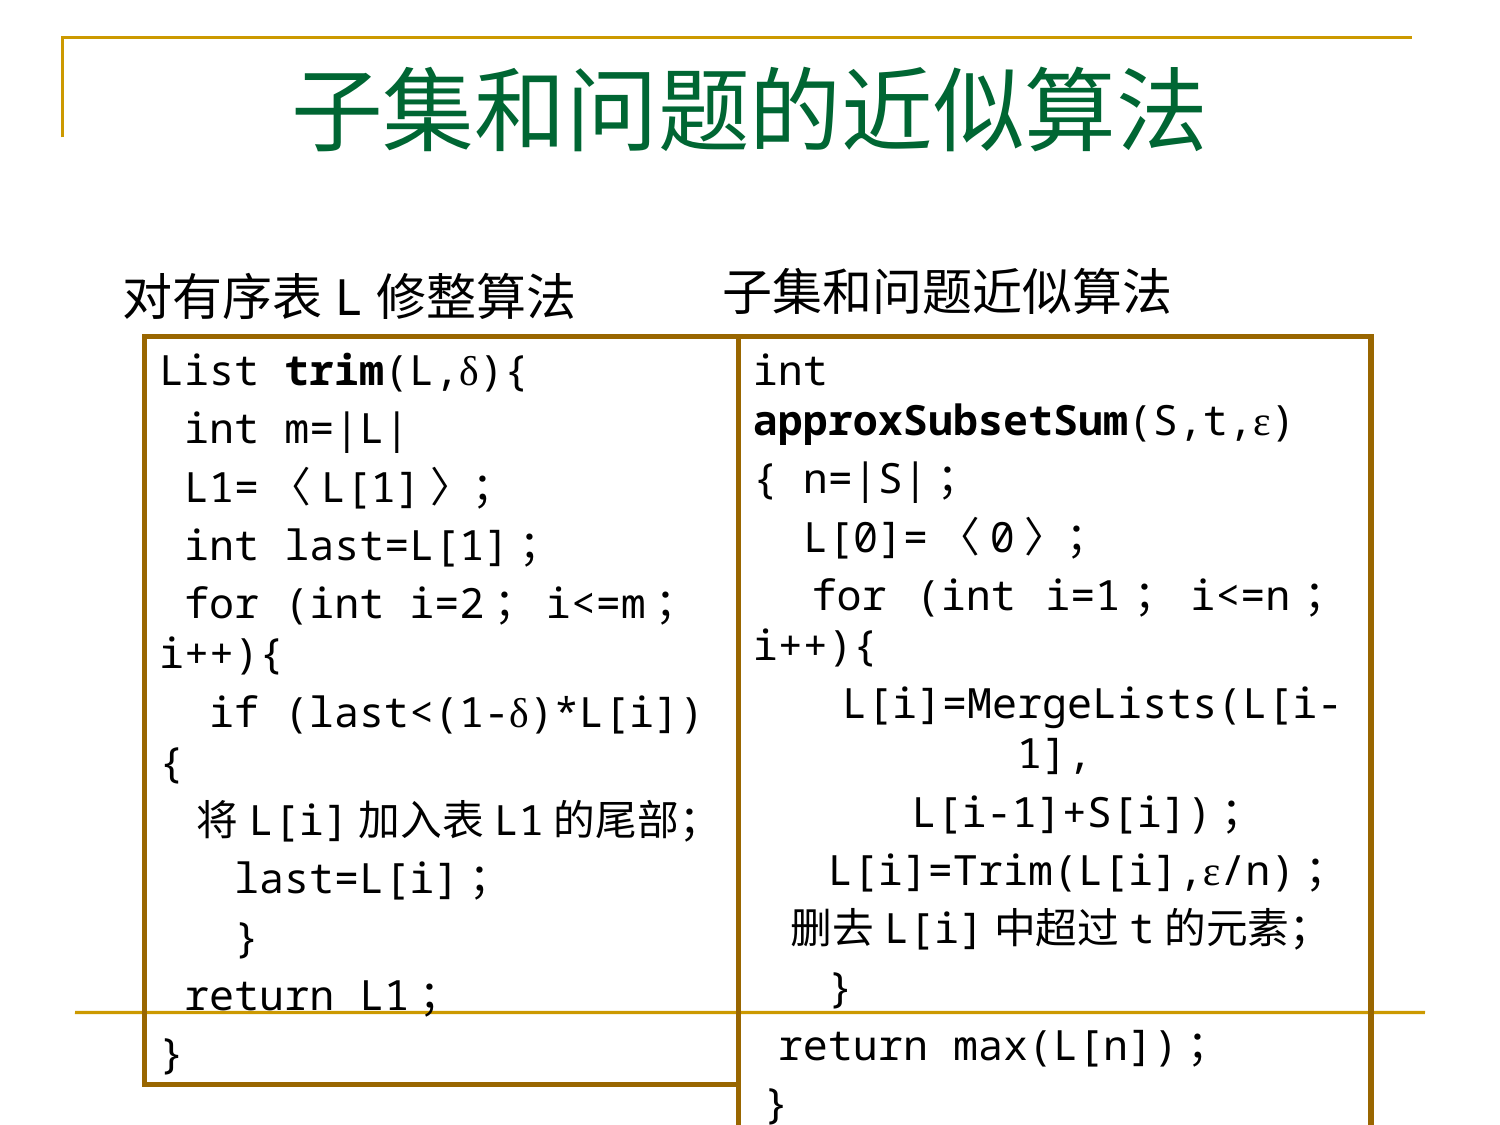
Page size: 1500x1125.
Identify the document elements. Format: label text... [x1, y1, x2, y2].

title 子集和问题的近似算法 [74, 45, 1426, 233]
text_box List trim(L,δ){ int m=|L| L1=〈L[1]〉； int last=L[1]； for (int i=2；i<=m；i++){ if (last<(1-δ)*L[i]){ 将L[i]加入表L1的尾部； last=L[i]； } return L1； } [144, 336, 738, 1085]
text_box int approxSubsetSum(S,t,ε) { n=|S|； L[0]=〈0〉； for (int i=1；i<=n；i++){ L[i]=MergeLists(L[i-1], L[i-1]+S[i])； L[i]=Trim(L[i],ε/n)； 删去L[i]中超过t的元素； } return max(L[n])； } [738, 336, 1372, 1125]
text_box 对有序表L修整算法 [105, 257, 593, 333]
text_box 子集和问题近似算法 [691, 253, 1204, 328]
